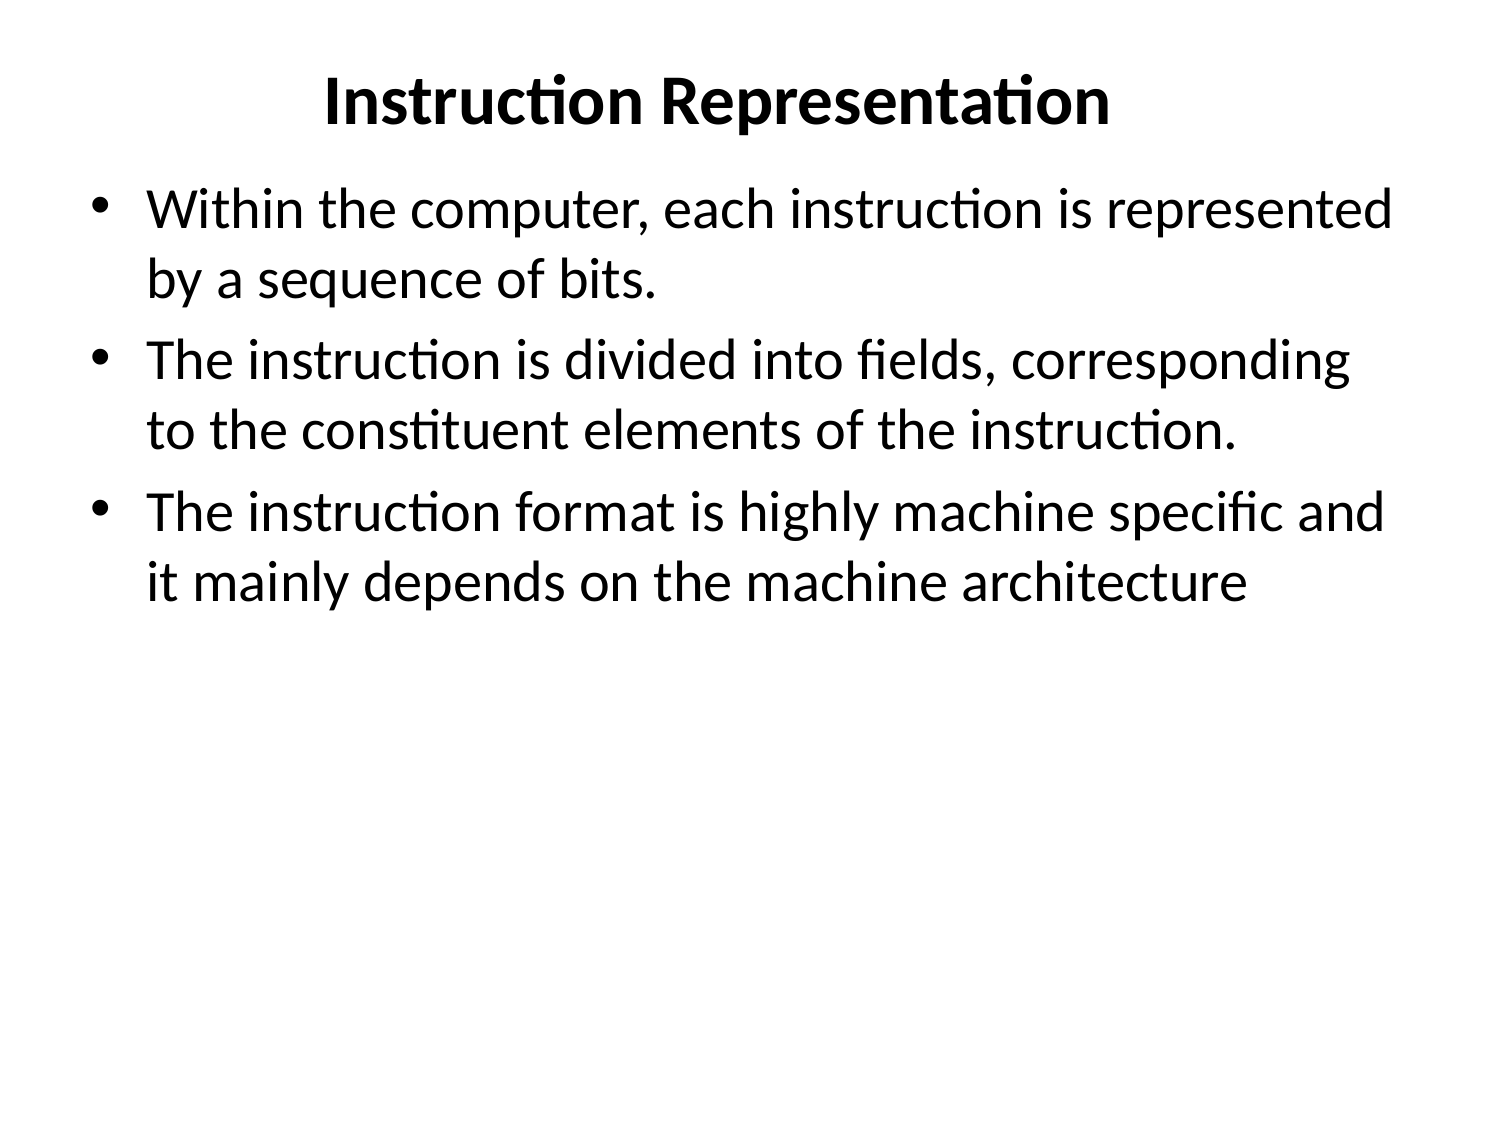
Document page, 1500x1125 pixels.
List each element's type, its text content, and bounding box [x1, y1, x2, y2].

list Within the computer, each instruction is represented by a sequence of bits. The instruction is divided into fields, corresponding to the constituent elements of the instruction. The instruction format is highly machine specific and it mainly depends on the machine architecture [75, 162, 1425, 1005]
title Instruction Representation [75, 45, 1425, 162]
